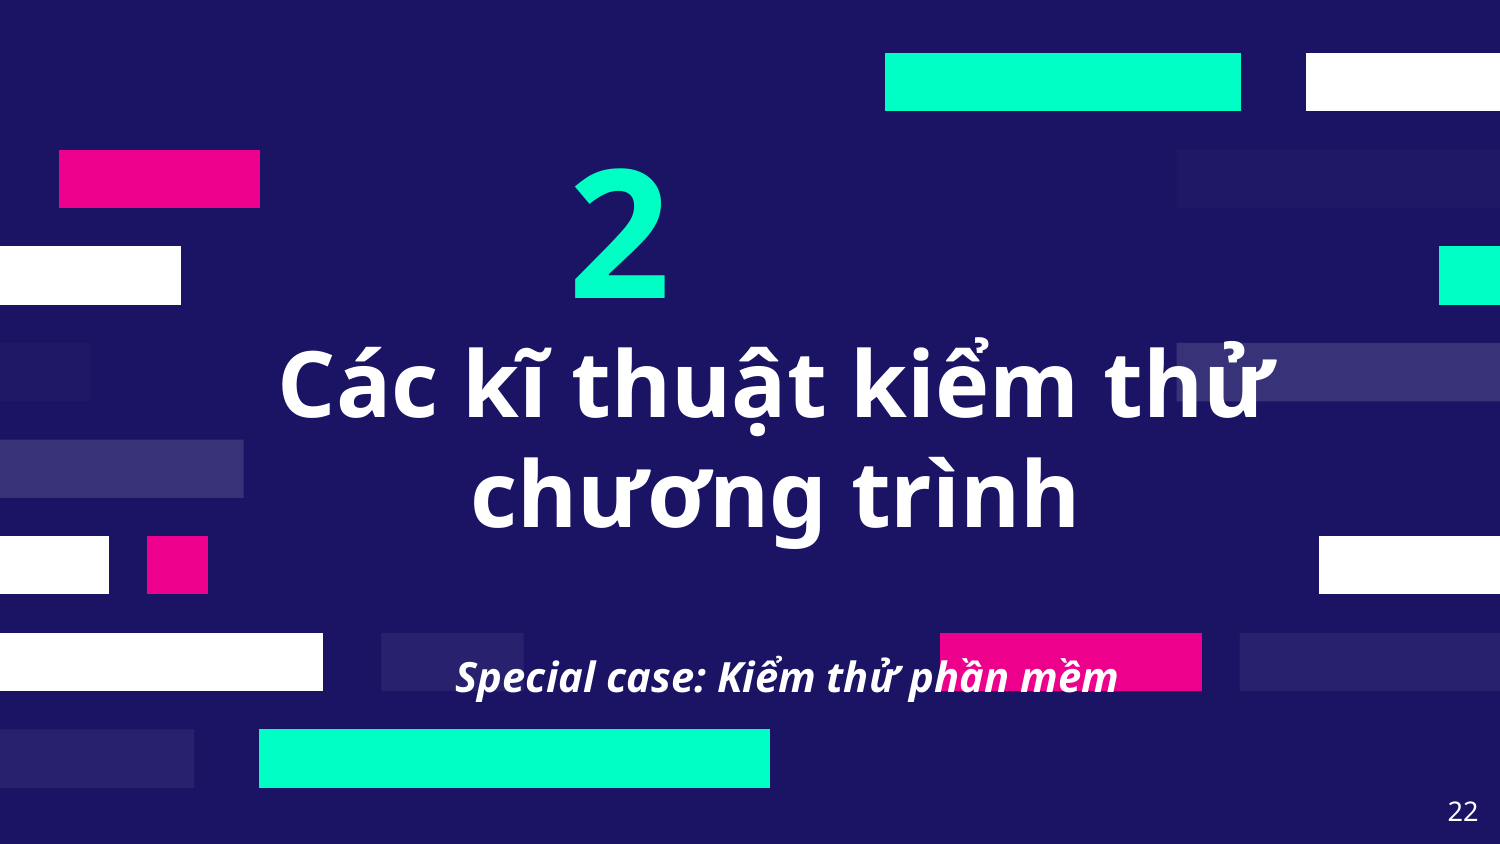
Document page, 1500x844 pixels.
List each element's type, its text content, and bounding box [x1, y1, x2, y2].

title Các kĩ thuật kiểm thử chương trình [84, 322, 1467, 550]
slide_number ‹#› [1403, 779, 1494, 844]
title 2 [96, 165, 1143, 335]
title Special case: Kiểm thử phần mềm [96, 587, 1479, 815]
